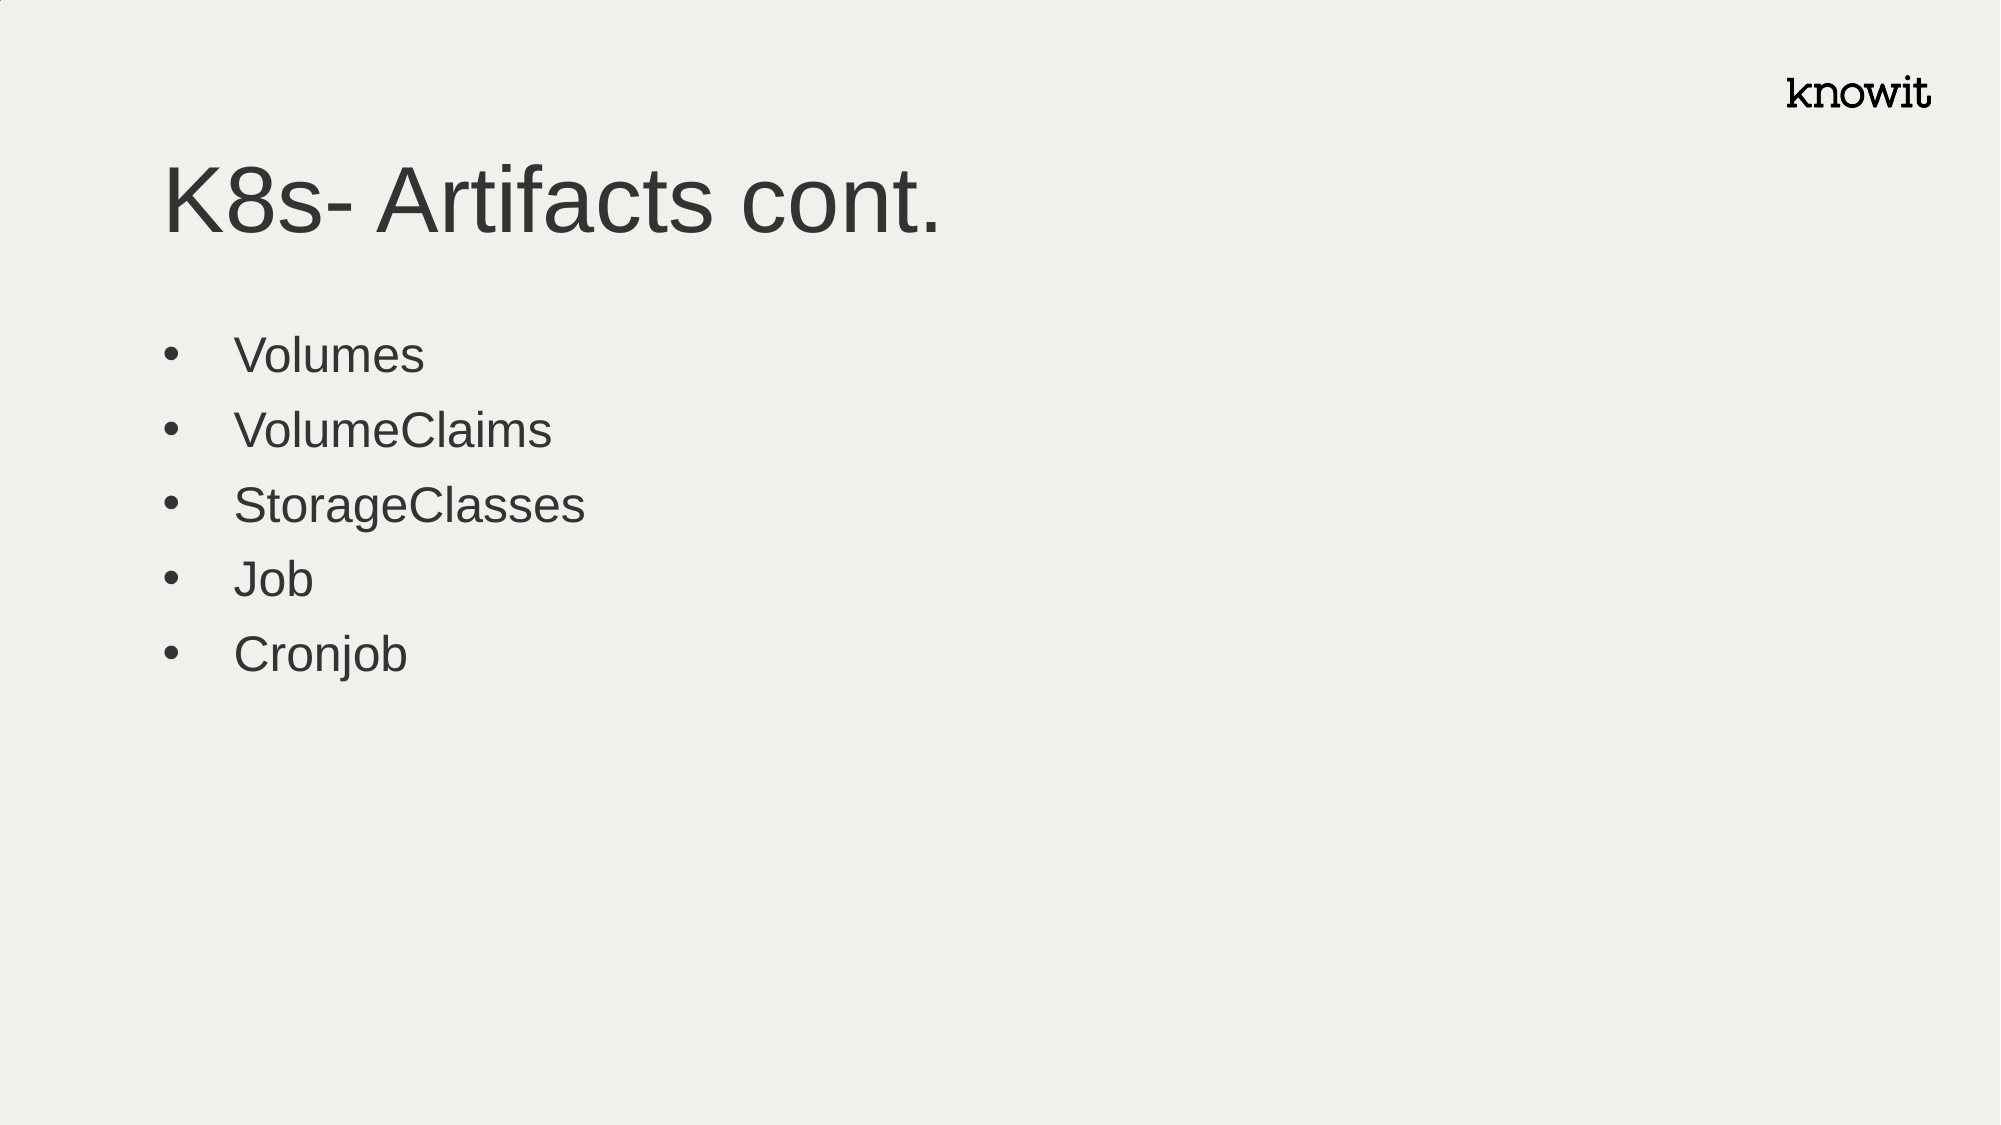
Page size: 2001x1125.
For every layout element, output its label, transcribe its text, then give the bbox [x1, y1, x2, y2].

list Volumes VolumeClaims StorageClasses Job Cronjob [162, 321, 918, 1003]
picture [1787, 75, 1931, 108]
title K8s- Artifacts cont. [162, 131, 1786, 297]
